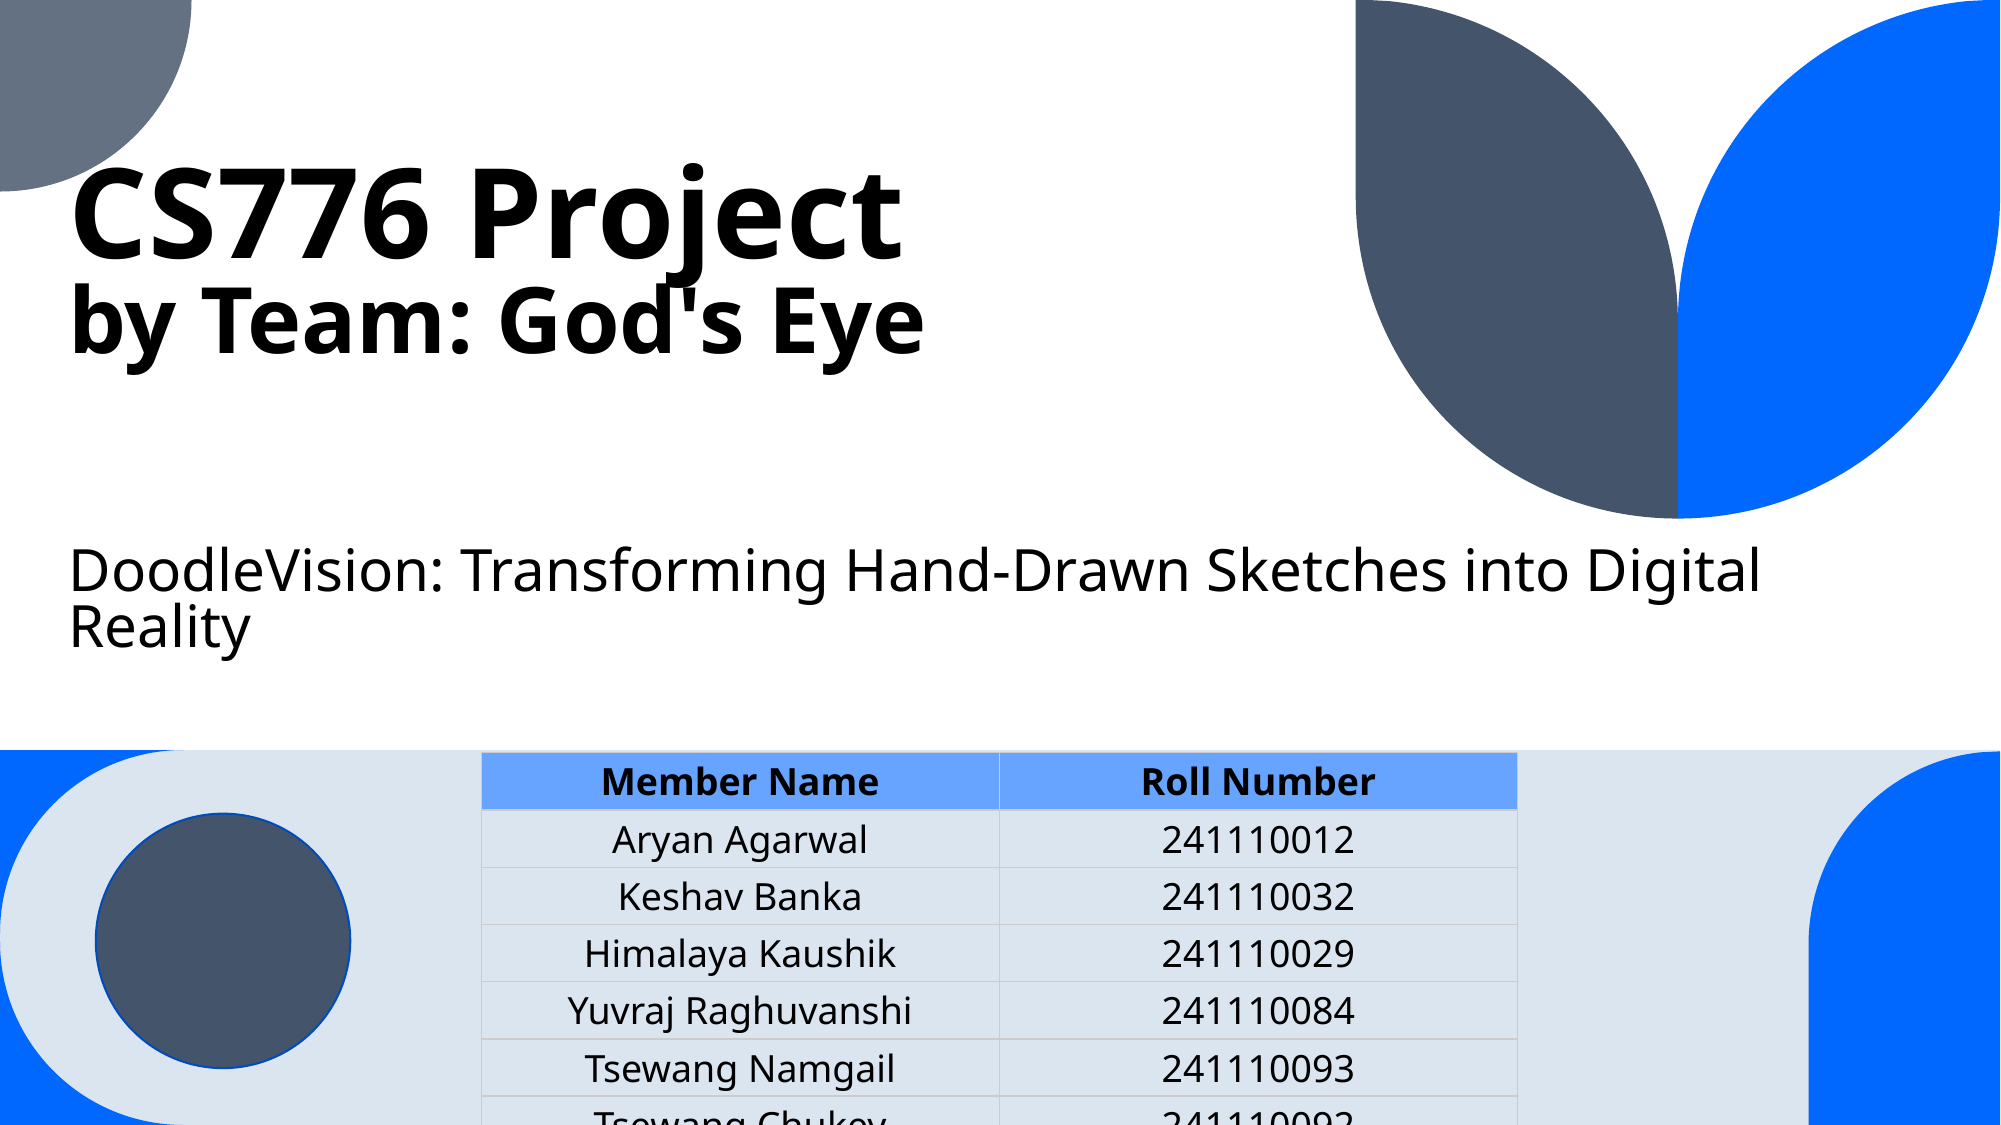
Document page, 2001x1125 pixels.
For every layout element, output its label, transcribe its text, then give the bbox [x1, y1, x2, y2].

table_cell 241110012 [1000, 811, 1517, 867]
title CS776 Project by Team: God's Eye DoodleVision: Transforming Hand-Drawn Sketches into Digital Reality [53, 38, 1952, 667]
table_cell 241110092 [1000, 1097, 1517, 1125]
table_cell Himalaya Kaushik [482, 925, 999, 981]
table_cell 241110029 [1000, 925, 1517, 981]
table_cell Tsewang Chukey [482, 1097, 999, 1125]
table_cell Aryan Agarwal [482, 811, 999, 867]
table_header Roll Number [1000, 753, 1517, 809]
table_cell Yuvraj Raghuvanshi [482, 982, 999, 1038]
table_header Member Name [482, 753, 999, 809]
table_cell 241110084 [1000, 982, 1517, 1038]
table_cell Tsewang Namgail [482, 1040, 999, 1095]
table_cell Keshav Banka [482, 868, 999, 924]
table_cell 241110032 [1000, 868, 1517, 924]
table_cell 241110093 [1000, 1040, 1517, 1095]
